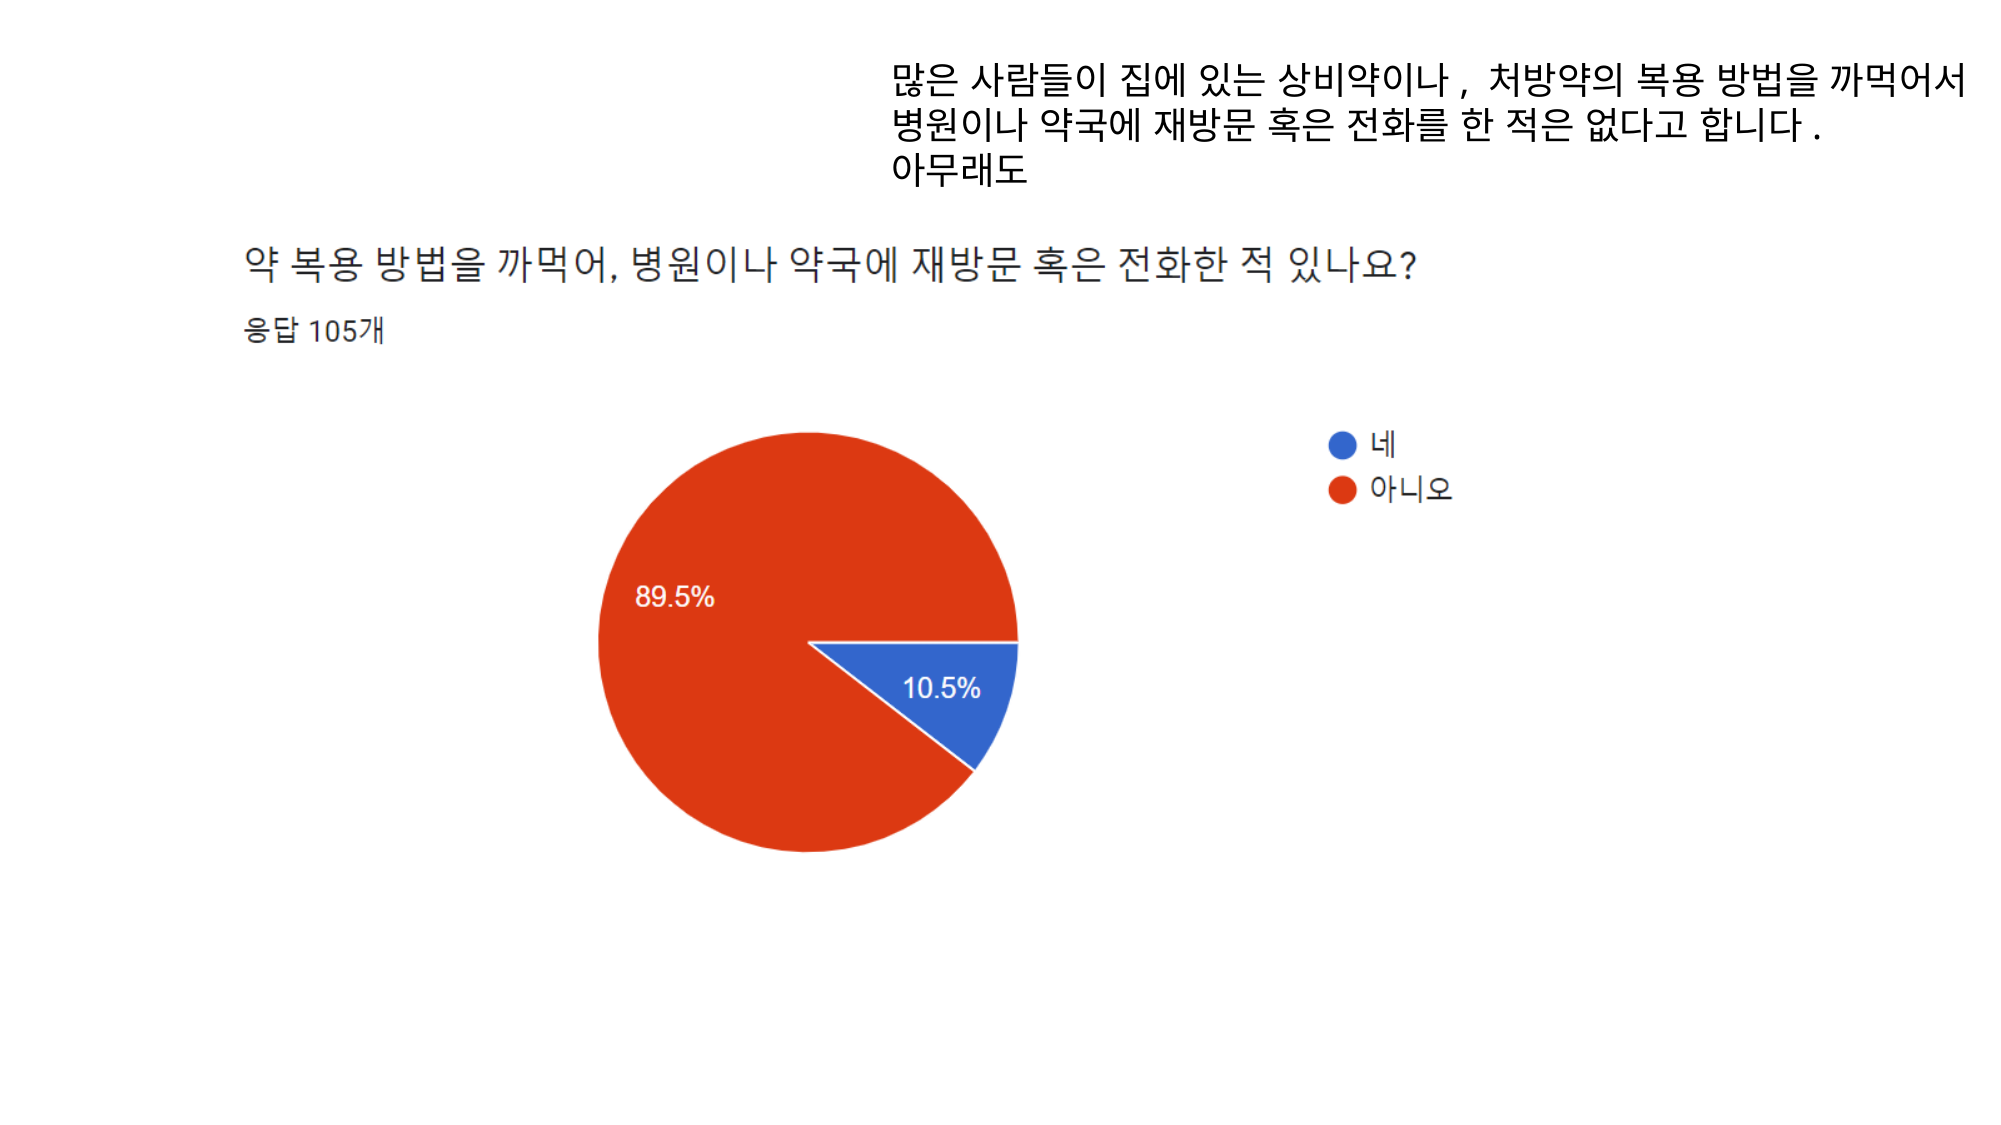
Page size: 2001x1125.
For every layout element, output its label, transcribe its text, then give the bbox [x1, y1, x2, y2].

text_box 많은 사람들이 집에 있는 상비약이나, 처방약의 복용 방법을 까먹어서 병원이나 약국에 재방문 혹은 전화를 한 적은 없다고 합니다. 아무래도 [876, 49, 1984, 200]
picture [217, 217, 1783, 907]
